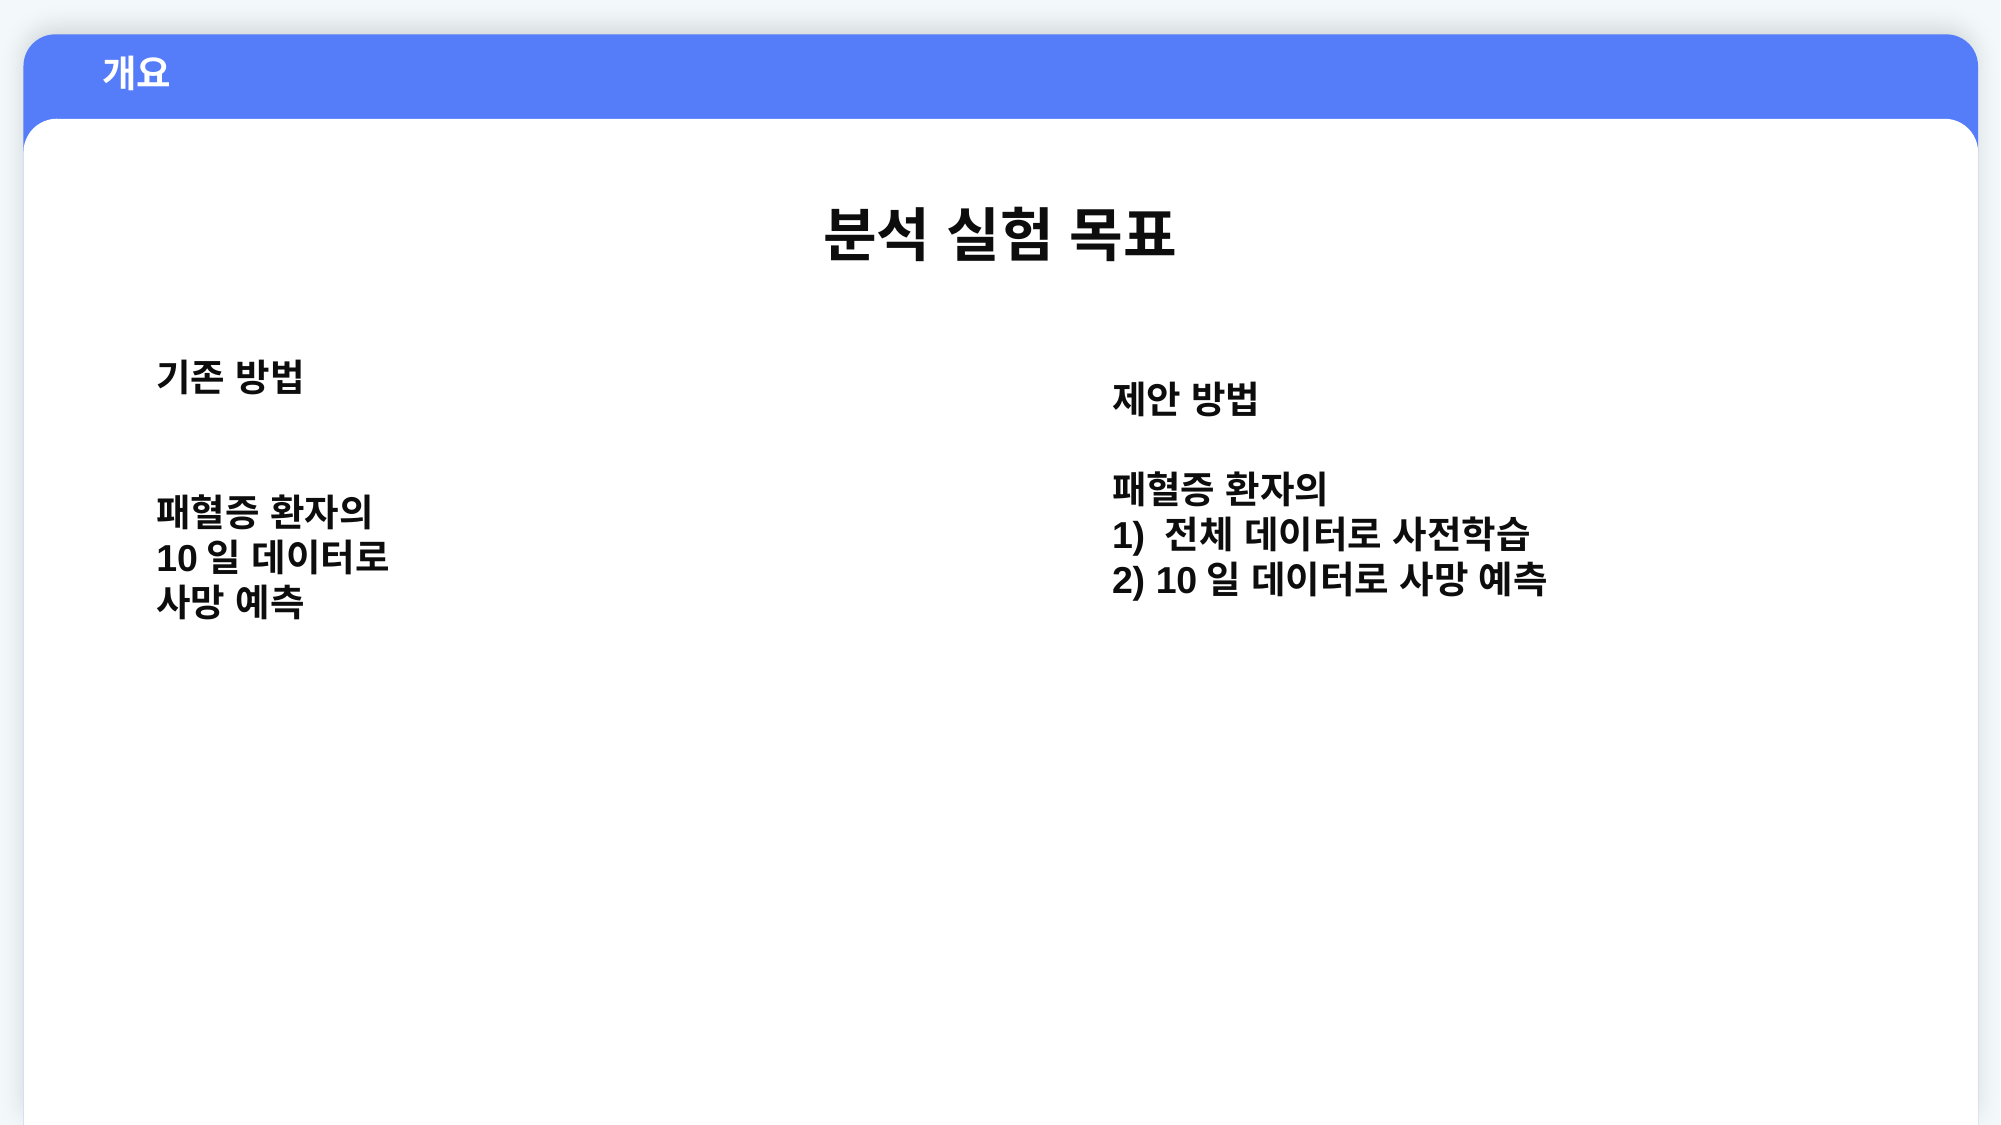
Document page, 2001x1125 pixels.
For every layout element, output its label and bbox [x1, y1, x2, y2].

text_box [23, 34, 1979, 1125]
